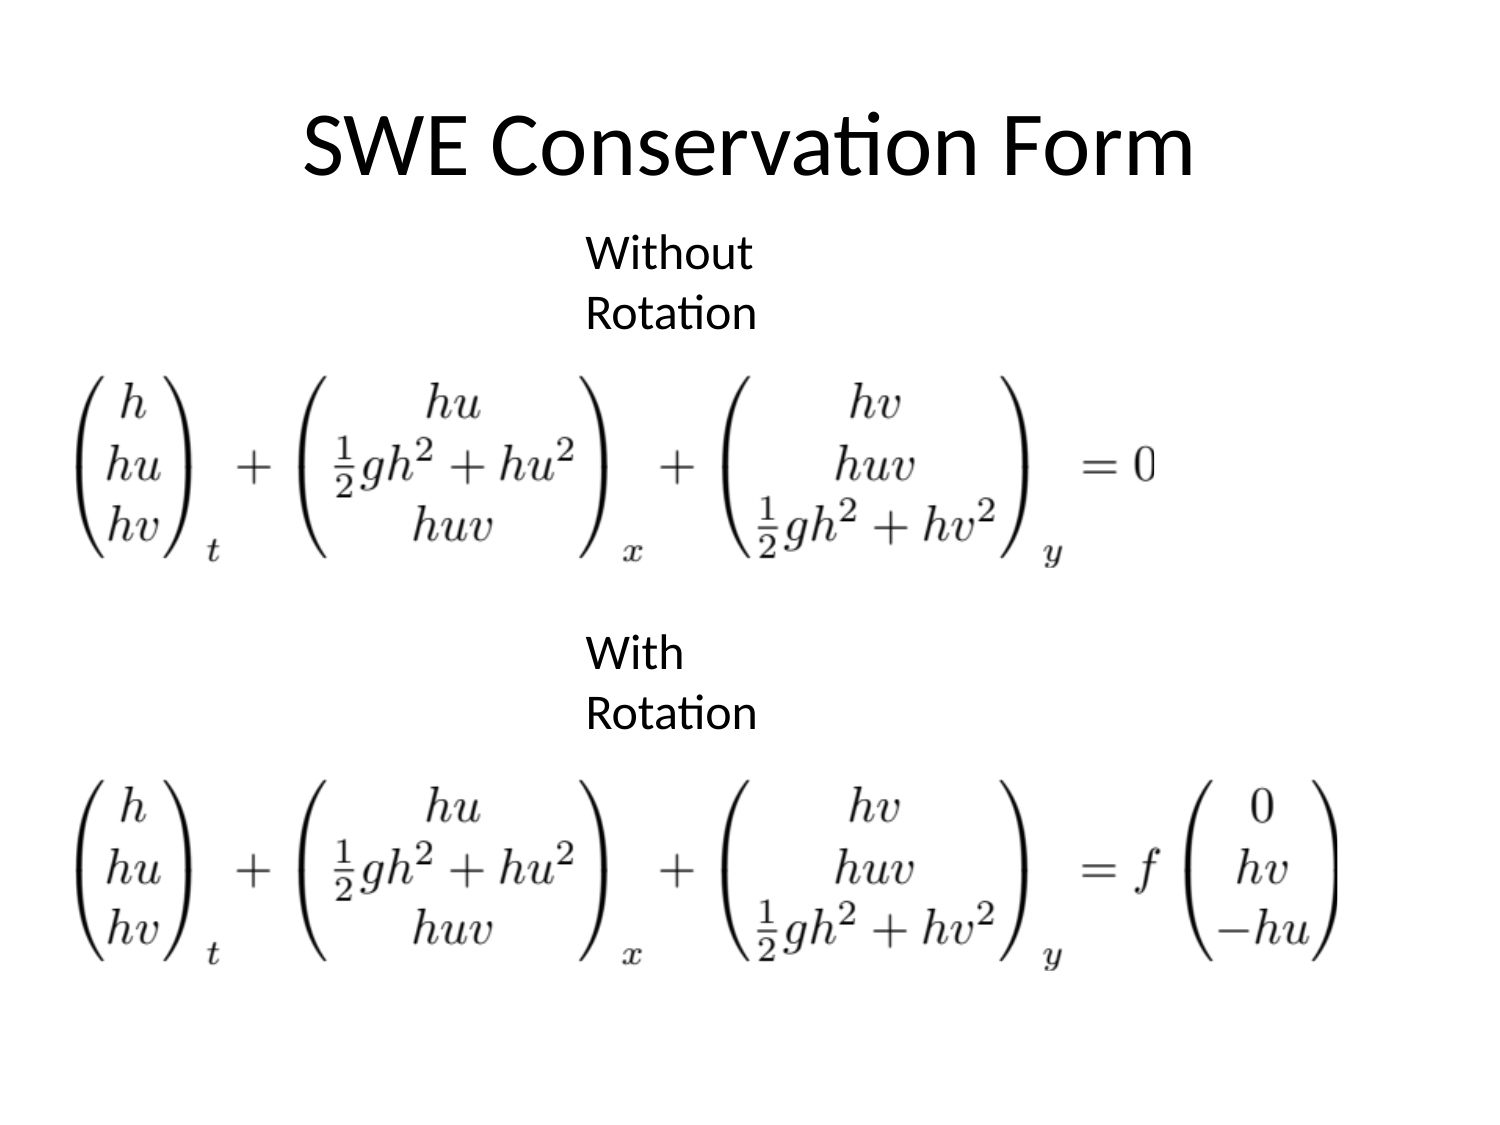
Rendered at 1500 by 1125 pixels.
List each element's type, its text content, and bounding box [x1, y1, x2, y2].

title SWE Conservation Form [75, 45, 1425, 233]
picture [74, 375, 1155, 568]
text_box With Rotation [570, 612, 805, 747]
picture [74, 778, 1338, 972]
text_box Without Rotation [570, 211, 830, 347]
